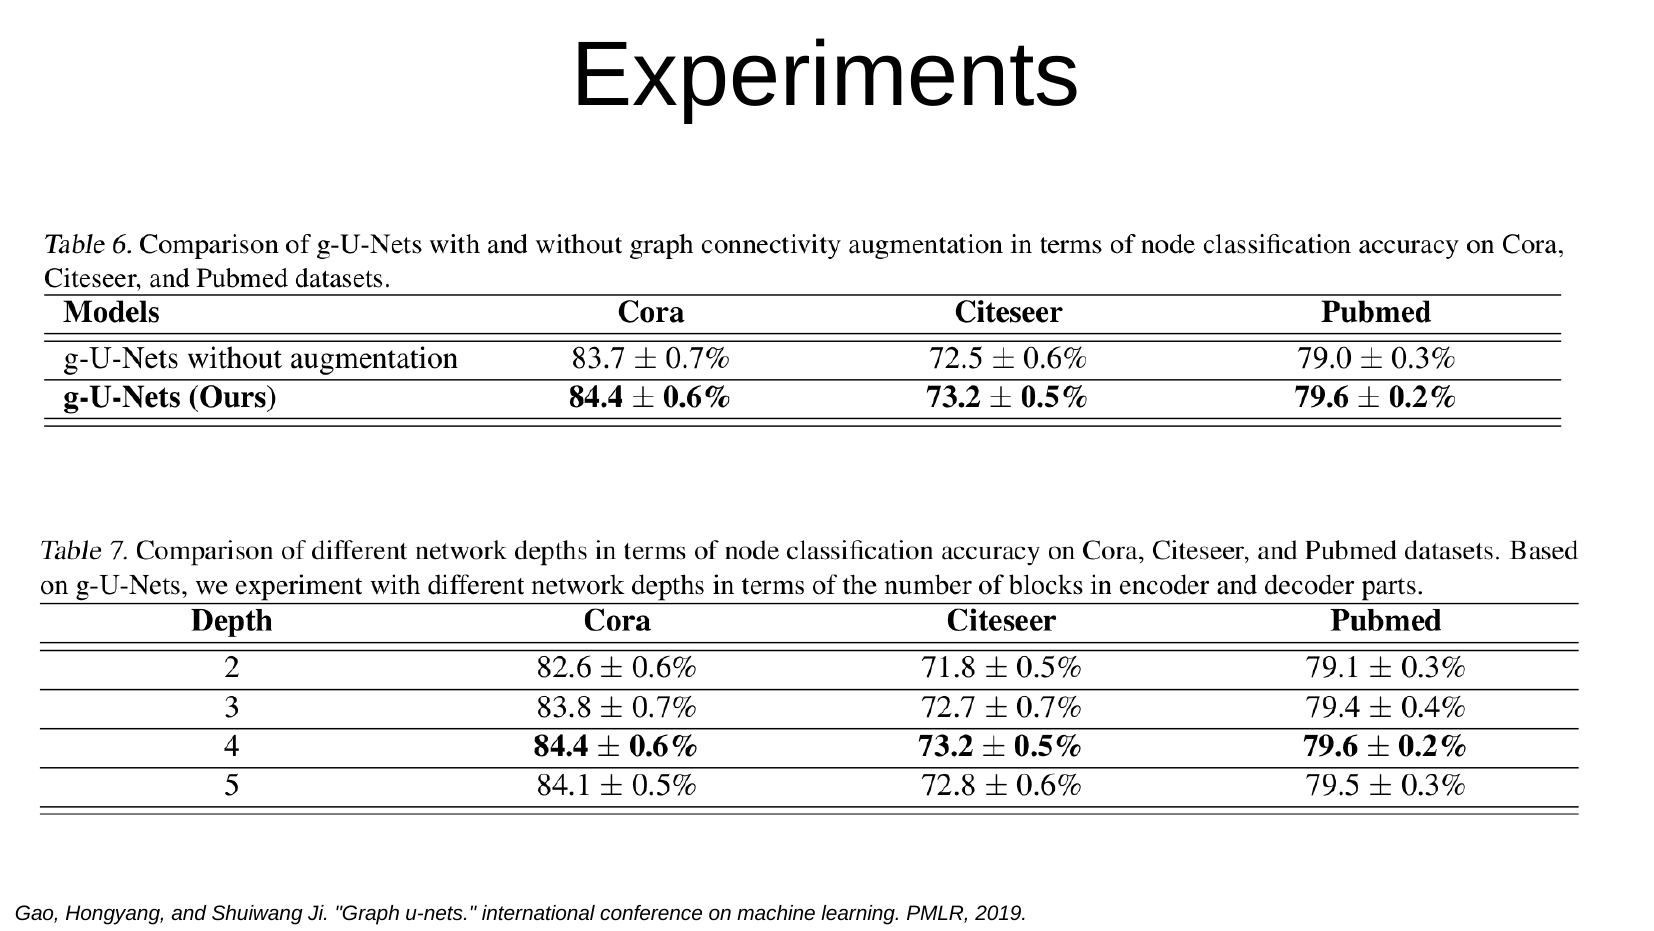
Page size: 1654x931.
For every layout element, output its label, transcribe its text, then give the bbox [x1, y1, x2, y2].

text_box Experiments [59, 17, 1595, 120]
picture [37, 224, 1575, 443]
text_box Gao, Hongyang, and Shuiwang Ji. "Graph u-nets." international conference on machine learning. PMLR, 2019. [0, 892, 1654, 931]
picture [37, 525, 1592, 825]
